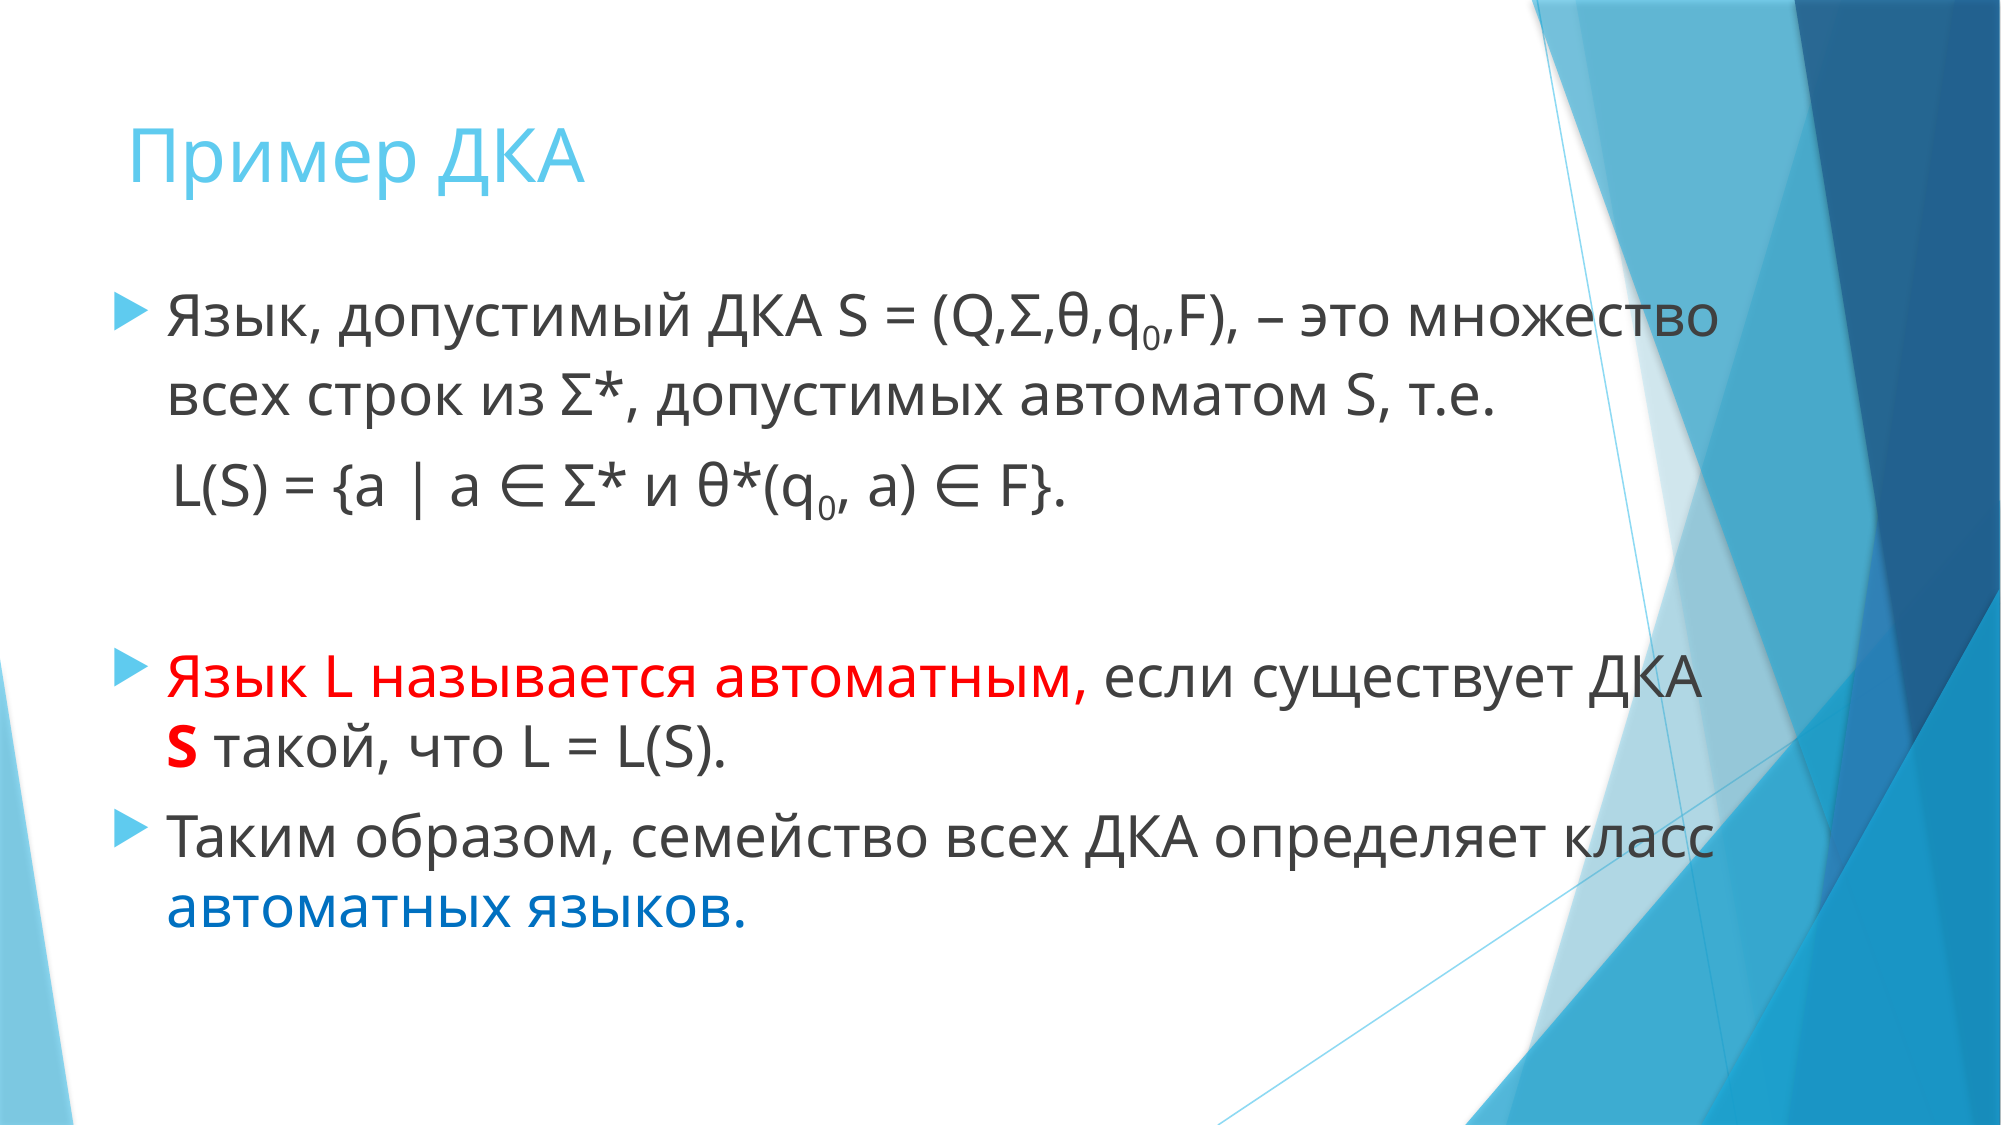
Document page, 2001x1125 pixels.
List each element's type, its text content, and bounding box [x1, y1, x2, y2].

title Пример ДКА [111, 99, 1522, 270]
list Язык, допустимый ДКА S = (Q,Σ,θ,q0,F), – это множество всех строк из Σ*, допустимых автоматом S, т.е. L(S) = {a | a ∈ Σ* и θ*(q0, a) ∈ F}. Язык L называется автоматным, если существует ДКА S такой, что L = L(S). Таким образом, семейство всех ДКА определяет класс автоматных языков. [95, 270, 1746, 985]
